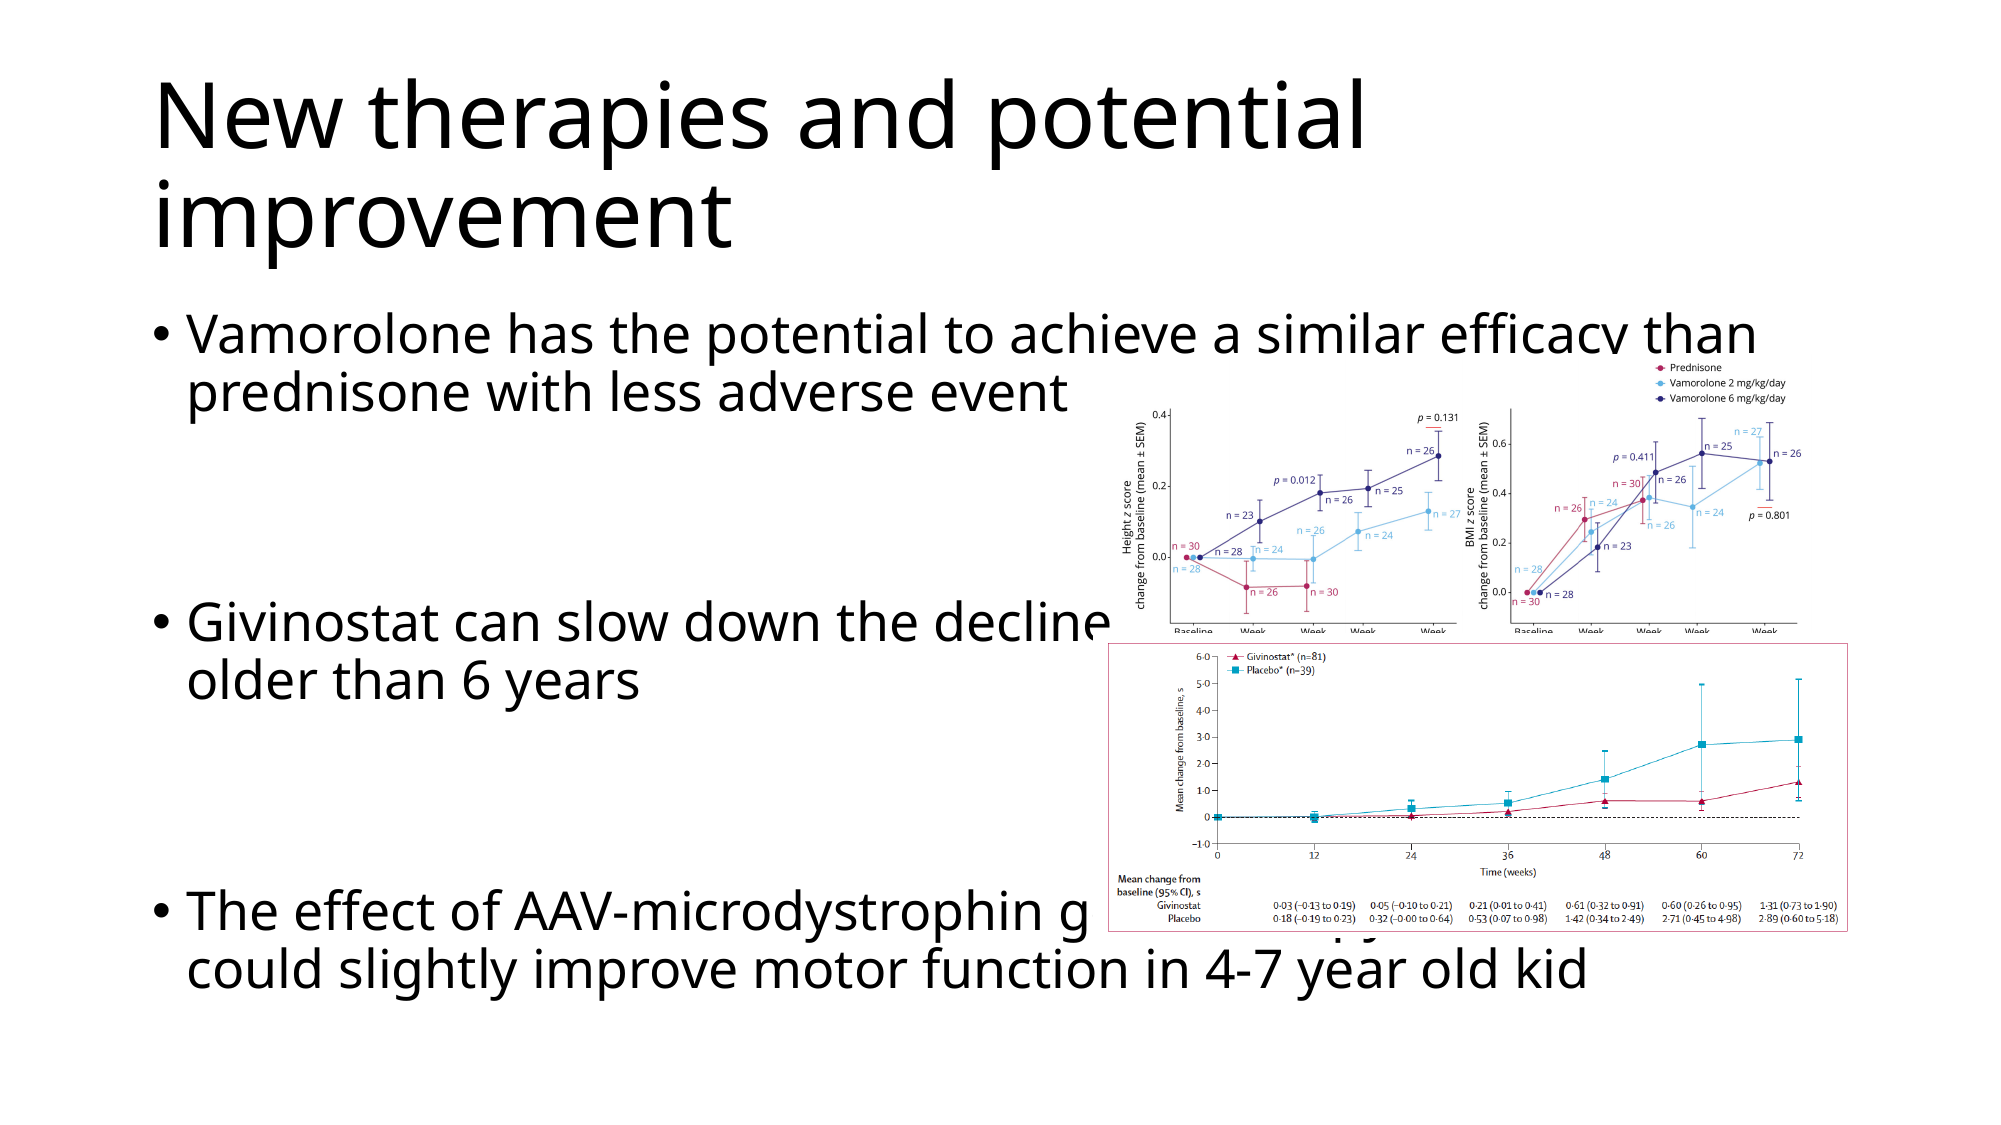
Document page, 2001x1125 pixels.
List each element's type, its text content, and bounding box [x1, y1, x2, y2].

picture [1092, 354, 1863, 939]
list Vamorolone has the potential to achieve a similar efficacy than prednisone with less adverse event Givinostat can slow down the decline of ambulation in patients older than 6 years The effect of AAV-microdystrophin gene therapy is still unclear but could slightly improve motor function in 4-7 year old kid [137, 299, 1863, 1014]
title New therapies and potential improvement [137, 59, 1863, 278]
